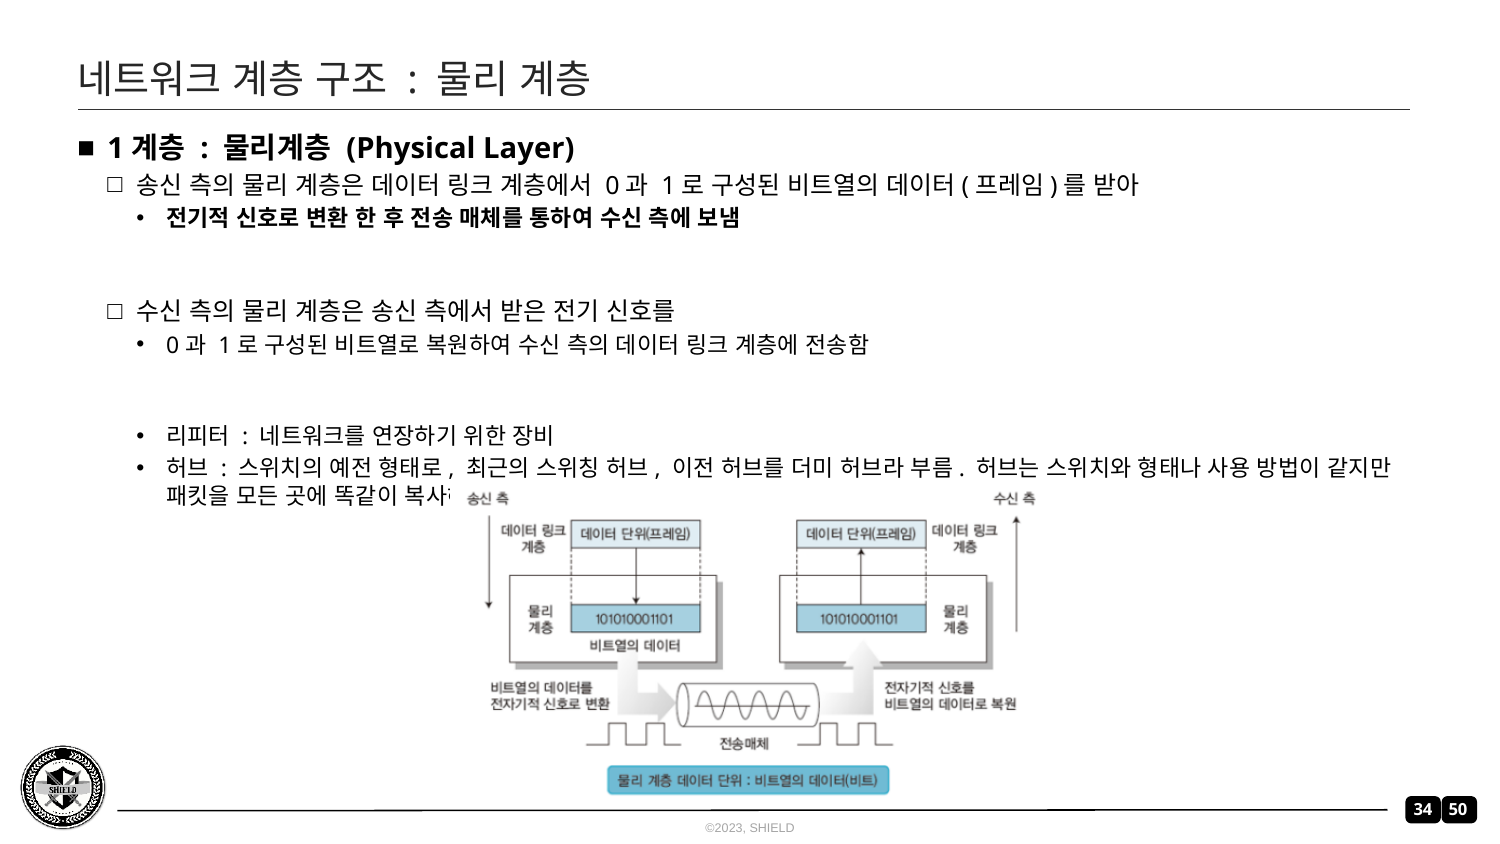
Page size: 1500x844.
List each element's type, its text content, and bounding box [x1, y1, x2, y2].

list 1계층 : 물리계층 (Physical Layer) 송신 측의 물리 계층은 데이터 링크 계층에서 0과 1로 구성된 비트열의 데이터(프레임)를 받아 전기적 신호로 변환 한 후 전송 매체를 통하여 수신 측에 보냄 수신 측의 물리 계층은 송신 측에서 받은 전기 신호를 0과 1로 구성된 비트열로 복원하여 수신 측의 데이터 링크 계층에 전송함 리피터 : 네트워크를 연장하기 위한 장비 허브 : 스위치의 예전 형태로, 최근의 스위칭 허브, 이전 허브를 더미 허브라 부름. 허브는 스위치와 형태나 사용 방법이 같지만 패킷을 모든 곳에 똑같이 복사해서 보내는 것이 다름(스위치는 목적지에만 데이터를 전송) [62, 121, 1438, 760]
picture [18, 743, 107, 831]
picture [449, 484, 1066, 802]
title 네트워크 계층 구조 : 물리 계층 [62, 46, 1438, 110]
